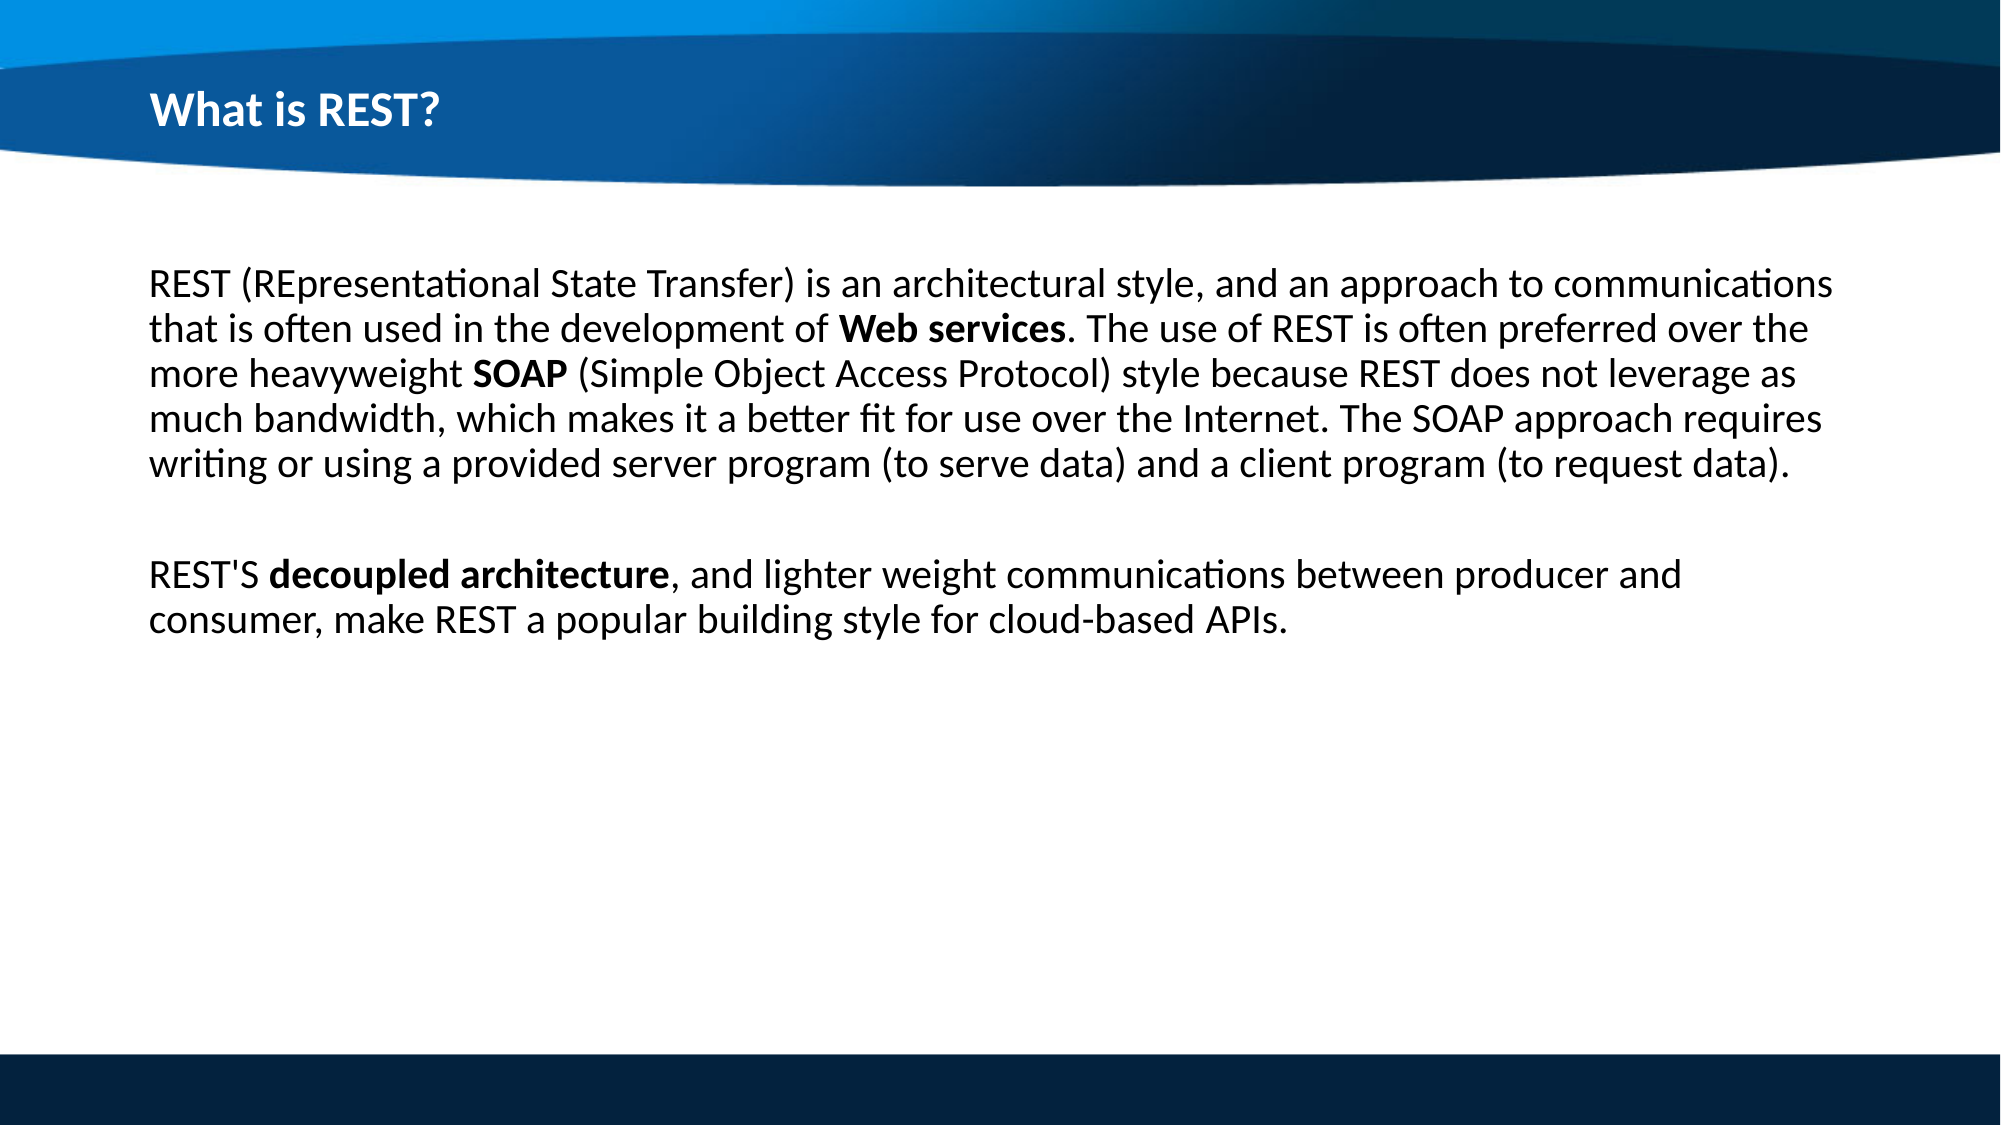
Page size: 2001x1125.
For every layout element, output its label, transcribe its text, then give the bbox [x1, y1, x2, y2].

subtitle REST (REpresentational State Transfer) is an architectural style, and an approach to communications that is often used in the development of Web services. The use of REST is often preferred over the more heavyweight SOAP (Simple Object Access Protocol) style because REST does not leverage as much bandwidth, which makes it a better fit for use over the Internet. The SOAP approach requires writing or using a provided server program (to serve data) and a client program (to request data). REST'S decoupled architecture, and lighter weight communications between producer and consumer, make REST a popular building style for cloud-based APIs. [133, 200, 1865, 846]
text_box What is REST? [134, 75, 1860, 163]
picture [0, 0, 2001, 1125]
